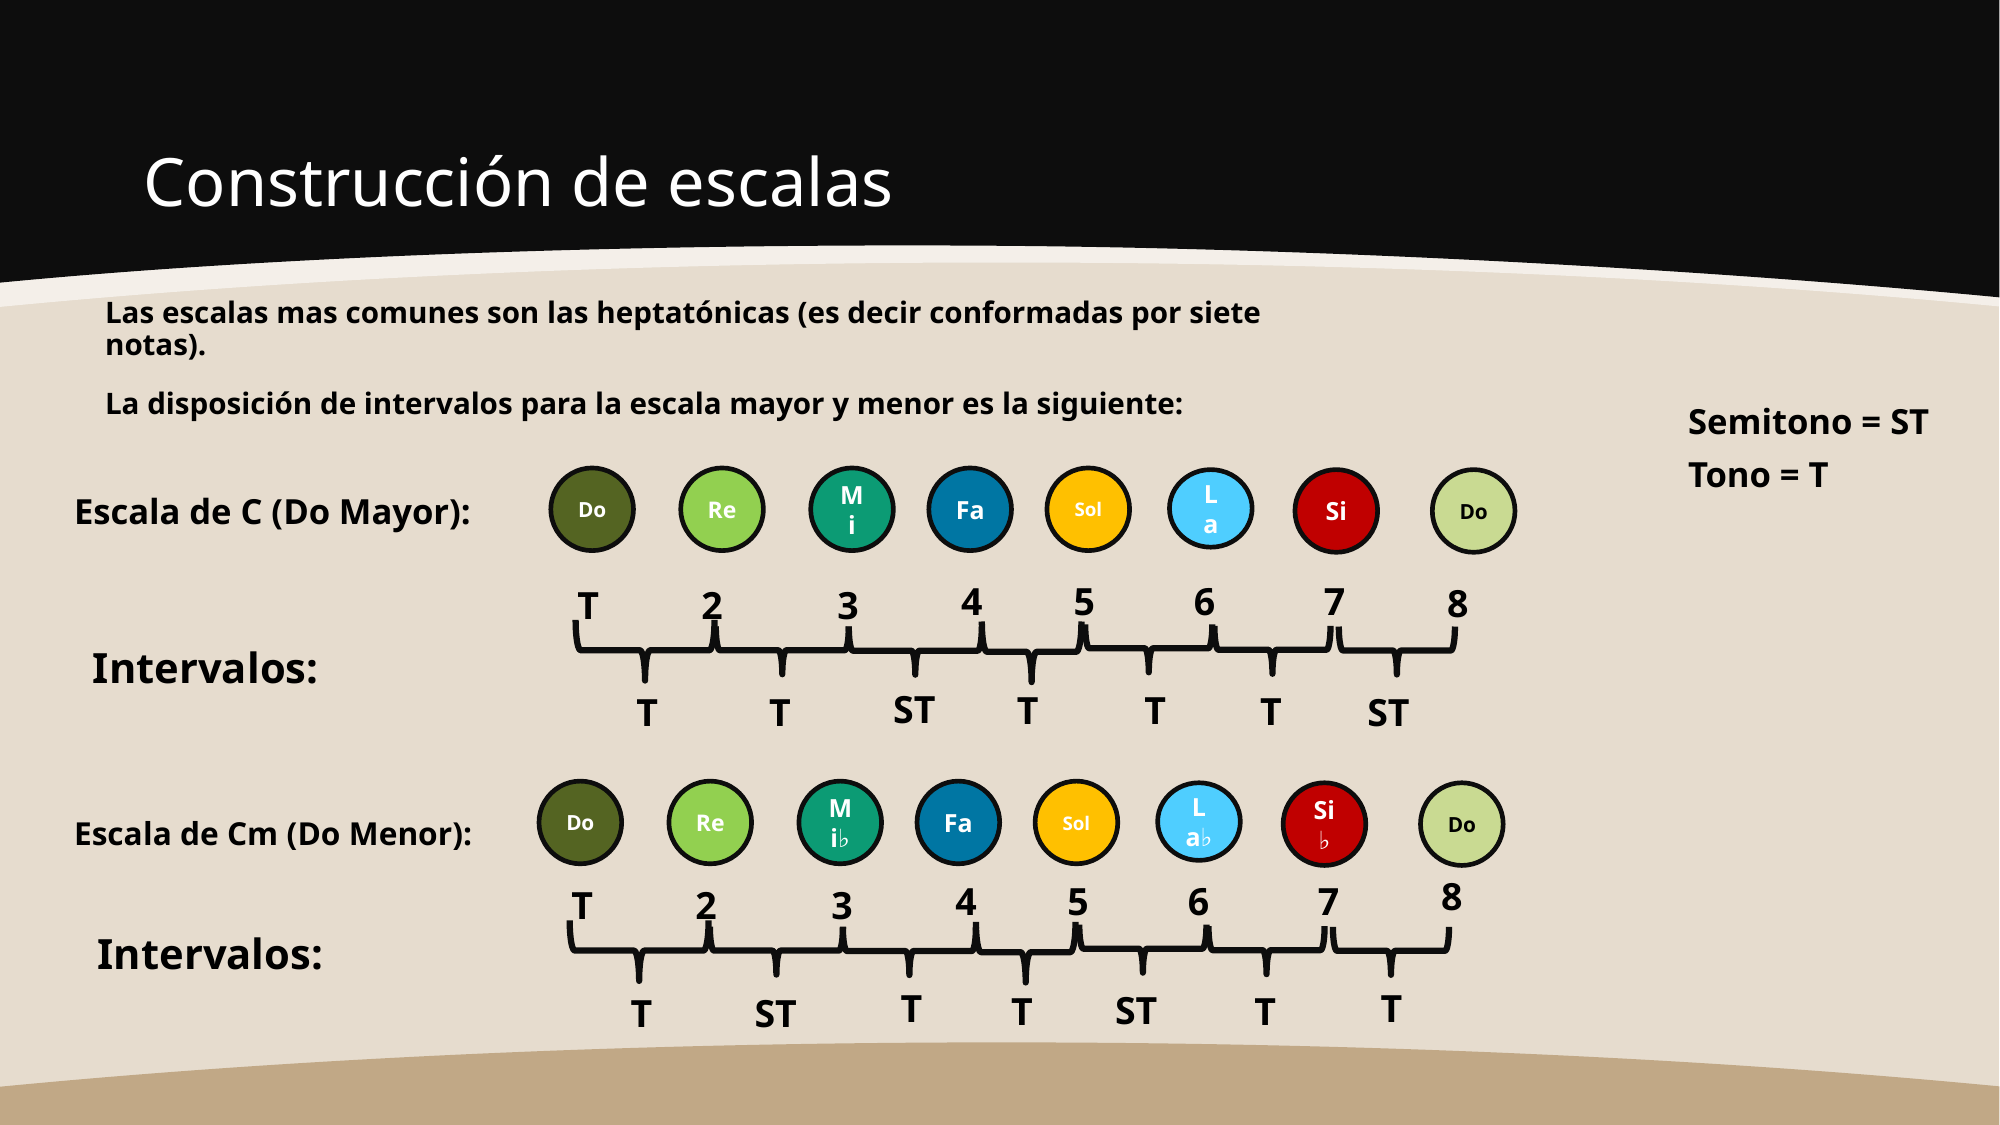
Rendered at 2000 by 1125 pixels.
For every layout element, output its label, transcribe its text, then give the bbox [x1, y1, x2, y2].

text_box Si [1293, 468, 1379, 554]
text_box 7 [1309, 570, 1380, 630]
text_box [1084, 624, 1213, 673]
text_box T [1002, 679, 1073, 740]
text_box T [562, 574, 634, 635]
text_box 4 [940, 870, 1012, 927]
text_box ST [1352, 681, 1442, 742]
text_box T [615, 982, 687, 1042]
text_box 7 [1303, 870, 1374, 931]
text_box [1078, 924, 1207, 974]
text_box Sol [1045, 466, 1131, 552]
text_box [1213, 625, 1332, 675]
text_box T [1129, 679, 1201, 740]
text_box ST [1100, 979, 1180, 1040]
text_box [715, 626, 849, 675]
text_box T [621, 681, 693, 742]
text_box 6 [1173, 870, 1244, 926]
text_box T [885, 977, 975, 1038]
text_box [975, 921, 1077, 980]
text_box [848, 626, 982, 676]
text_box Do [1431, 468, 1517, 554]
text_box Las escalas mas comunes son las heptatónicas (es decir conformadas por siete notas). La disposición de intervalos para la escala mayor y menor es la siguiente: [89, 290, 1294, 429]
text_box La [1168, 468, 1254, 549]
text_box La♭ [1156, 781, 1242, 862]
text_box Si ♭ [1282, 781, 1367, 867]
text_box [569, 920, 710, 982]
text_box Do [537, 780, 623, 865]
text_box 8 [1426, 866, 1498, 926]
text_box 2 [680, 874, 752, 926]
text_box [981, 621, 1082, 679]
text_box 5 [1052, 870, 1124, 931]
text_box 6 [1179, 570, 1250, 625]
text_box T [1365, 977, 1437, 1038]
text_box Escala de Cm (Do Menor): [59, 810, 516, 889]
text_box 3 [816, 874, 888, 927]
text_box Fa [927, 466, 1013, 552]
text_box 5 [1058, 570, 1130, 630]
text_box ST [878, 679, 967, 739]
text_box Fa [915, 780, 1001, 865]
text_box T [996, 980, 1068, 1041]
text_box Tono = T [1673, 475, 1851, 528]
text_box [1332, 926, 1450, 976]
text_box Intervalos: [82, 926, 467, 1004]
text_box 4 [946, 570, 1018, 626]
text_box T [556, 874, 628, 935]
text_box [1207, 926, 1326, 975]
text_box ST [739, 982, 834, 1042]
text_box T [754, 681, 826, 742]
text_box 8 [1432, 572, 1504, 633]
title Construcción de escalas [128, 48, 1629, 228]
text_box Semitono = ST [1673, 397, 1969, 475]
text_box [842, 927, 976, 976]
text_box Escala de C (Do Mayor): [59, 487, 516, 565]
text_box [1338, 626, 1456, 676]
text_box Sol [1034, 780, 1119, 865]
text_box Re [667, 780, 753, 865]
text_box T [1239, 980, 1311, 1041]
text_box [575, 619, 716, 681]
text_box Do [549, 466, 635, 552]
text_box T [1245, 680, 1317, 741]
text_box [709, 926, 844, 976]
text_box Mi♭ [797, 780, 883, 865]
text_box 3 [822, 574, 894, 626]
text_box Re [679, 466, 765, 552]
text_box Mi [809, 466, 895, 552]
text_box Do [1419, 781, 1505, 866]
text_box Intervalos: [77, 640, 463, 718]
text_box 2 [686, 574, 758, 626]
